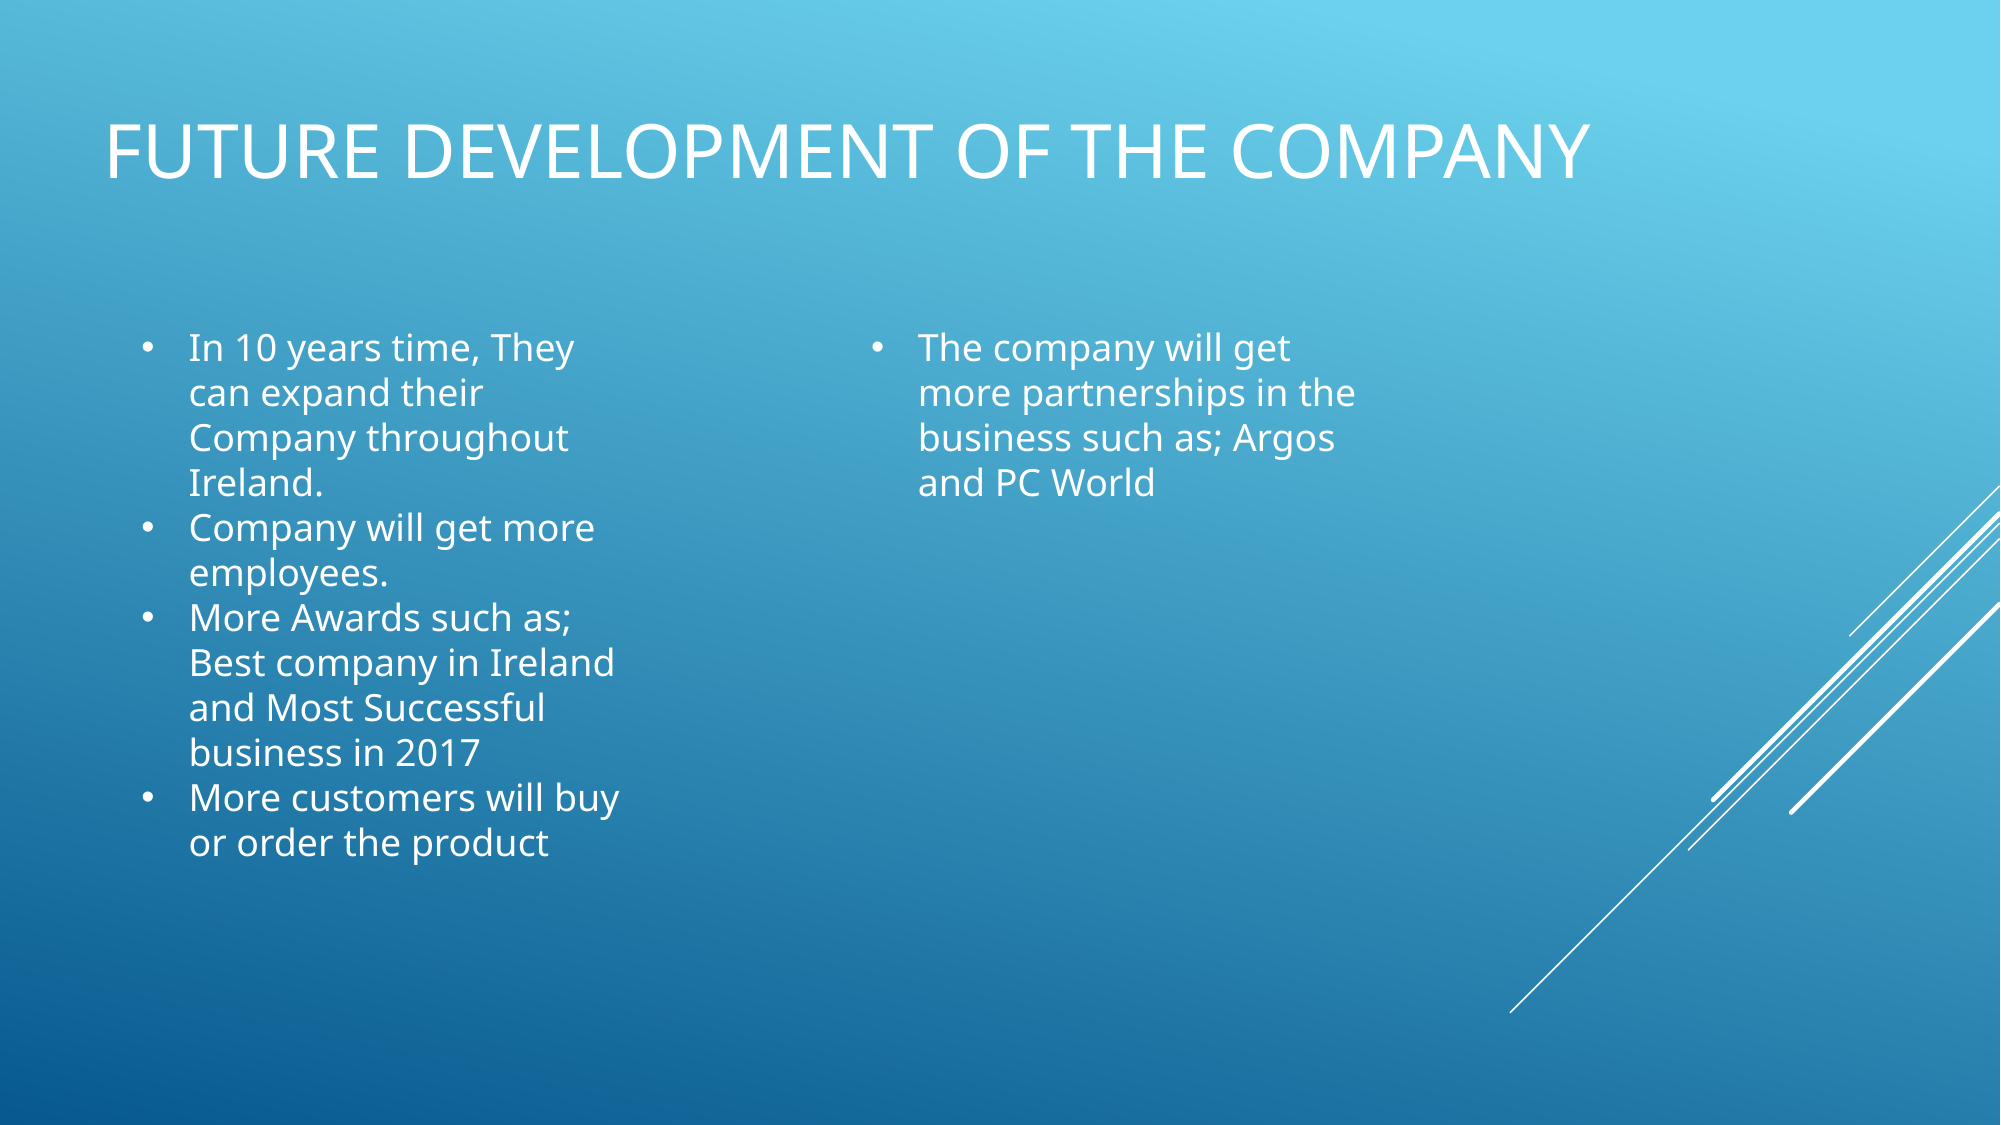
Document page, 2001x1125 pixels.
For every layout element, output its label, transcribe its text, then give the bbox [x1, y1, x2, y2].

title Future Development of the Company [88, 39, 1912, 257]
text_box The company will get more partnerships in the business such as; Argos and PC World [856, 316, 1375, 557]
text_box In 10 years time, They can expand their Company throughout Ireland. Company will get more employees. More Awards such as; Best company in Ireland and Most Successful business in 2017 More customers will buy or order the product [126, 316, 648, 962]
